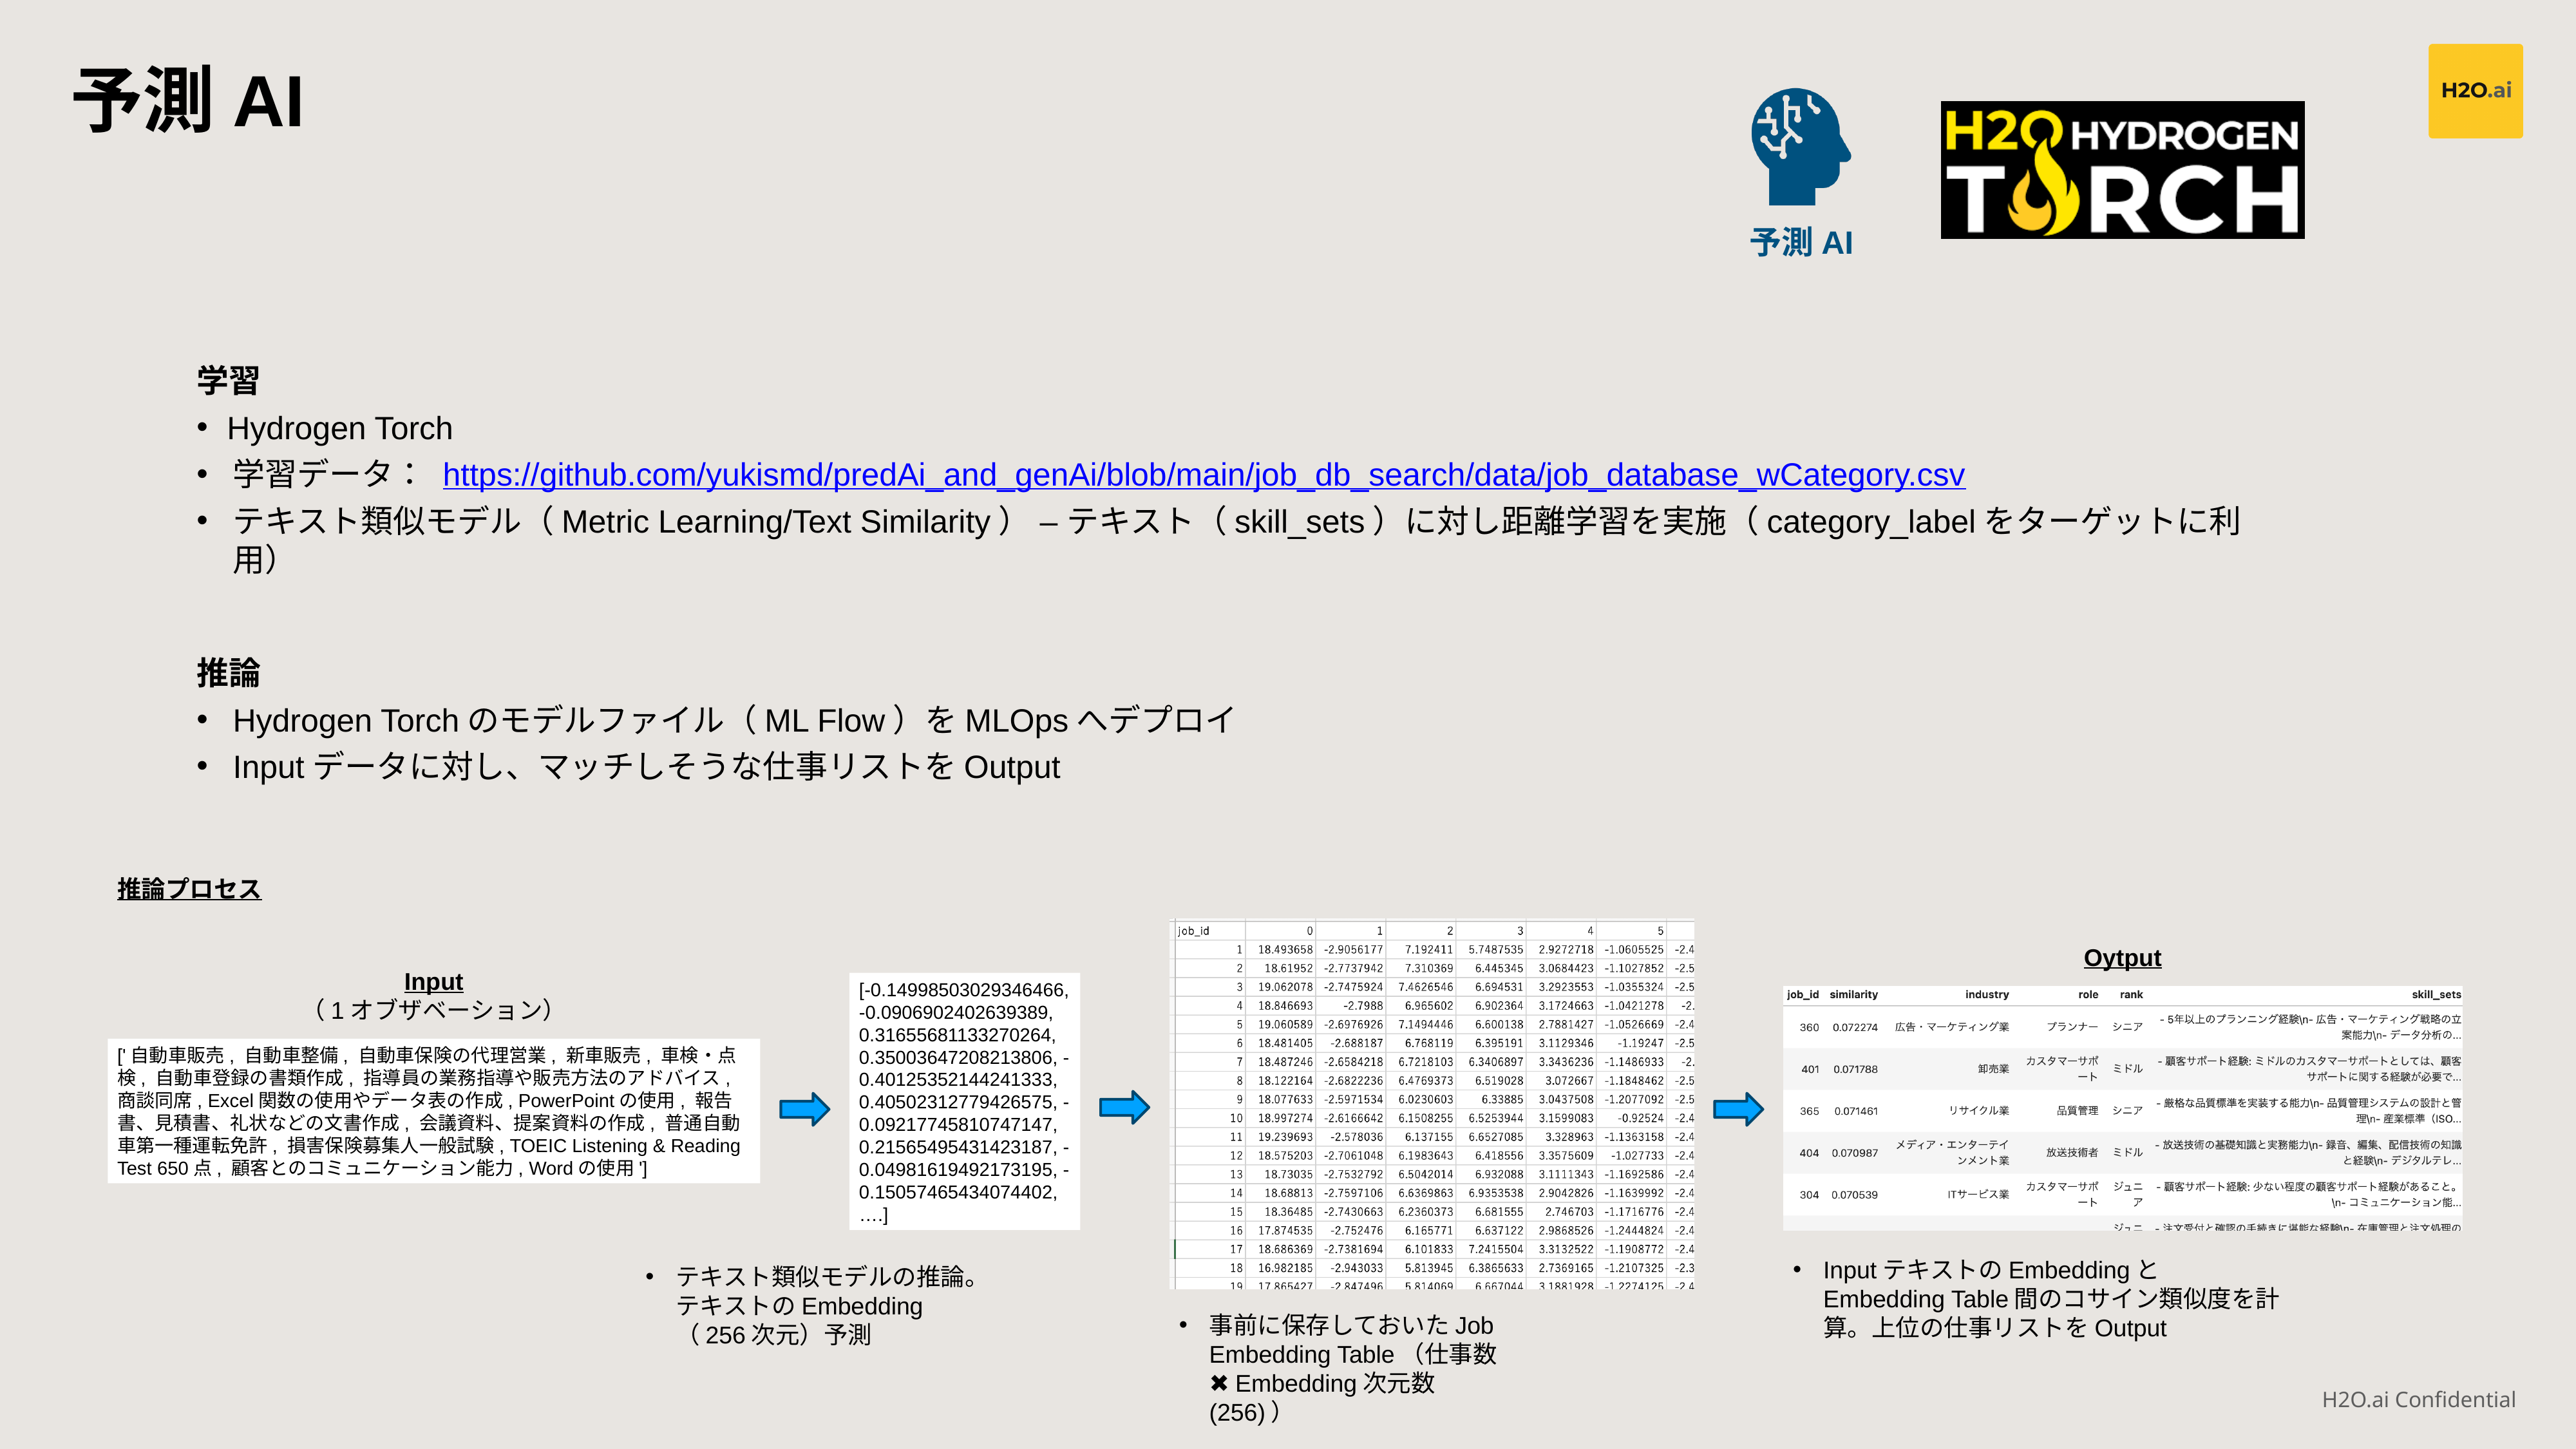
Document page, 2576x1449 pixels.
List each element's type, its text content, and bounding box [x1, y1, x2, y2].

text_box 予測AI [1706, 216, 1897, 265]
text_box [1099, 1090, 1151, 1125]
text_box ['自動車販売, 自動車整備, 自動車保険の代理営業, 新車販売, 車検・点検, 自動車登録の書類作成, 指導員の業務指導や販売方法のアドバイス, 商談同席, Excel関数の使用やデータ表の作成, PowerPointの使用, 報告書、見積書、礼状などの文書作成, 会議資料、提案資料の作成, 普通自動車第一種運転免許, 損害保険募集人一般試験, TOEIC Listening & Reading Test 650点, 顧客とのコミュニケーション能力, Wordの使用'] [108, 1038, 761, 1184]
text_box 予測AI [61, 49, 2363, 146]
text_box 推論プロセス [108, 869, 482, 907]
text_box [-0.14998503029346466, -0.0906902402639389, 0.31655681133270264, 0.35003647208213806, -0.40125352144241333, 0.40502312779426575, -0.09217745810747147, 0.21565495431423187, -0.04981619492173195, -0.15057465434074402, ….] [849, 972, 1081, 1230]
picture [1941, 101, 2305, 240]
text_box テキスト類似モデルの推論。テキストのEmbedding （256次元）予測 [636, 1256, 1010, 1354]
picture [1783, 986, 2463, 1231]
picture [1731, 77, 1871, 218]
text_box Oytput [1783, 937, 2463, 976]
text_box [779, 1092, 831, 1127]
picture [1169, 918, 1694, 1289]
text_box InputテキストのEmbeddingとEmbedding Table間のコサイン類似度を計算。上位の仕事リストをOutput [1783, 1250, 2293, 1347]
text_box 事前に保存しておいたJob Embedding Table（仕事数✖️Embedding次元数(256)） [1170, 1305, 1519, 1431]
text_box [1713, 1092, 1765, 1127]
picture [2429, 44, 2523, 138]
text_box 学習 Hydrogen Torch 学習データ： https://github.com/yukismd/predAi_and_genAi/blob/main/job_db_search/data/job_database_wCategory.csv テキスト類似モデル（Metric Learning/Text Similarity） – テキスト（skill_sets）に対し距離学習を実施（category_labelをターゲットに利用） [187, 355, 2260, 630]
text_box Input （1オブザベーション） [209, 961, 659, 1029]
text_box 推論 Hydrogen Torchのモデルファイル（ML Flow）をMLOpsへデプロイ Inputデータに対し、マッチしそうな仕事リストをOutput [187, 648, 2260, 837]
